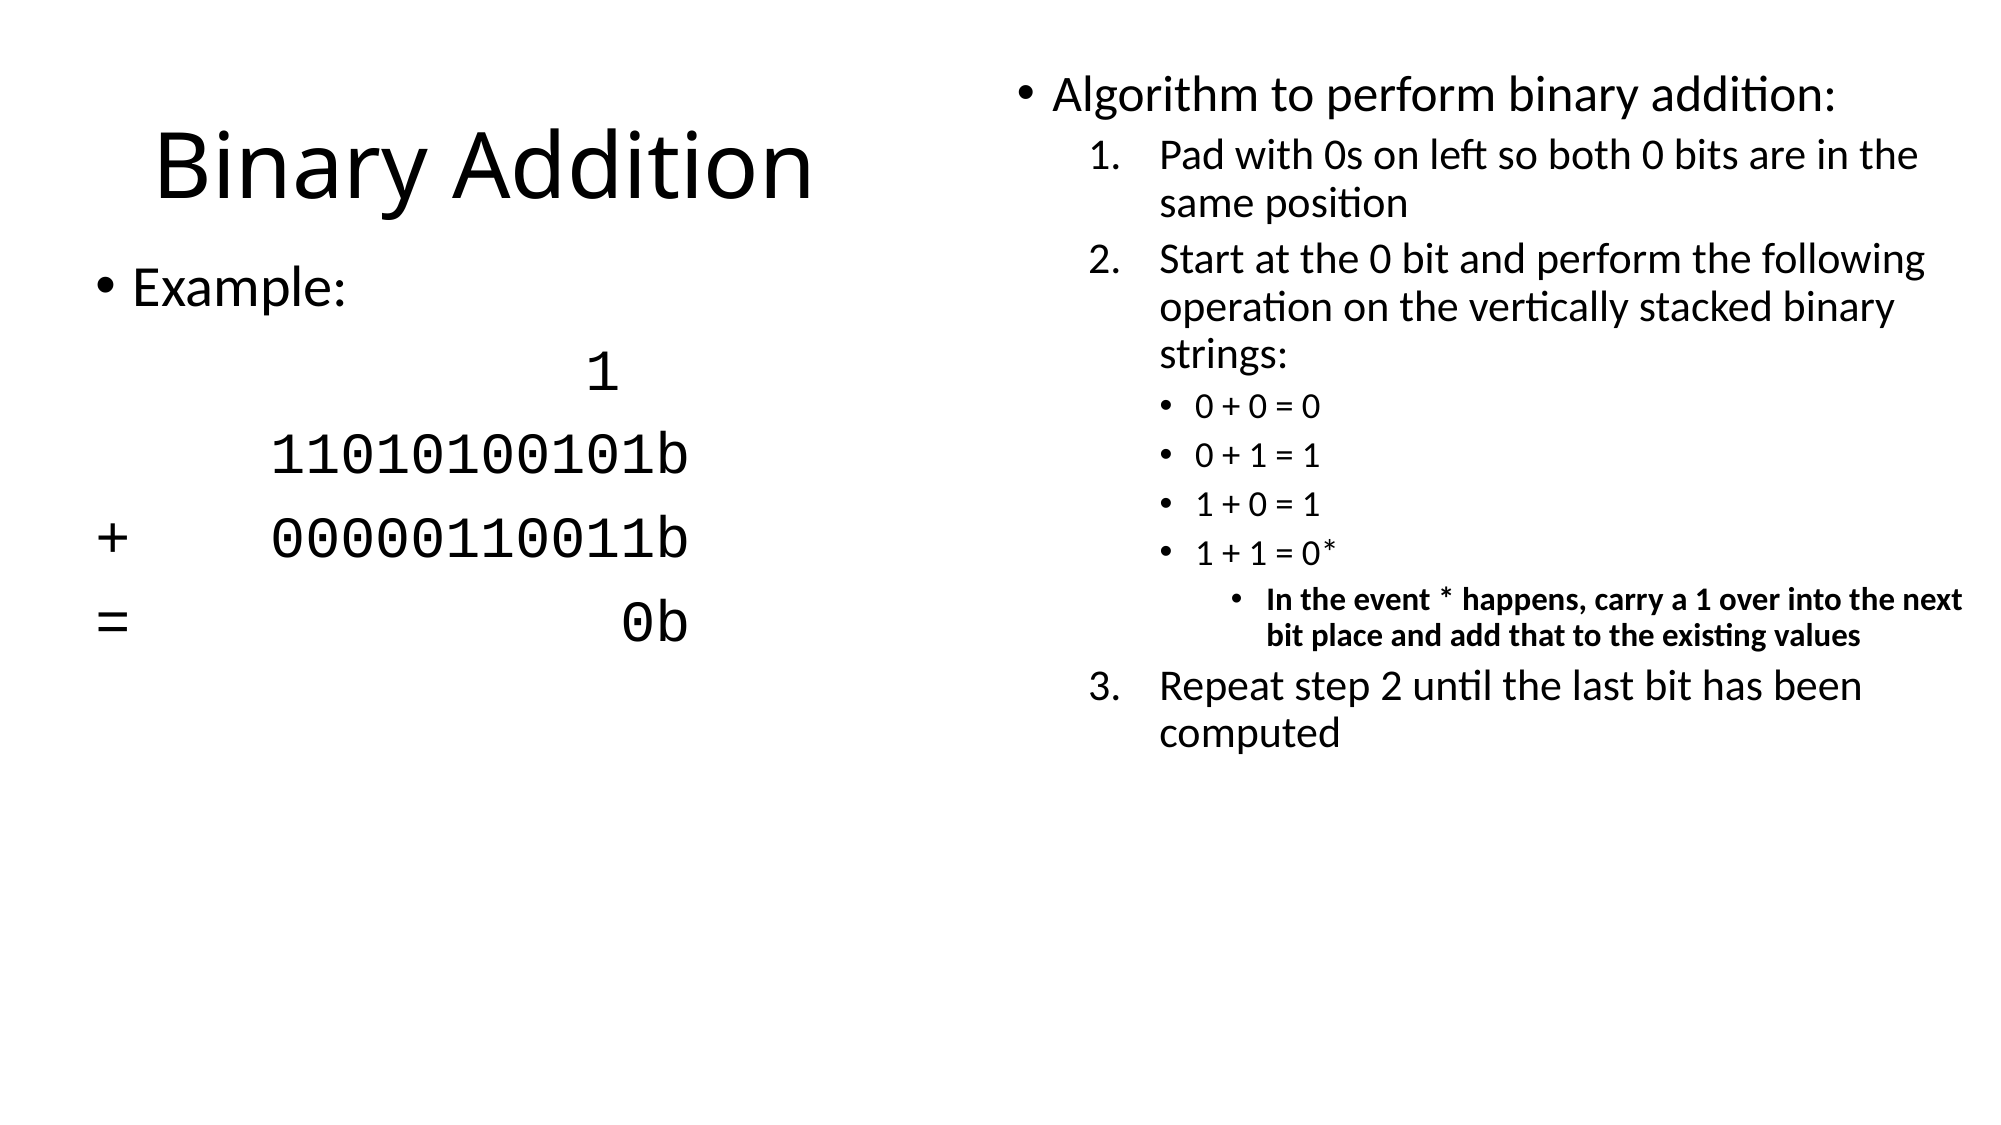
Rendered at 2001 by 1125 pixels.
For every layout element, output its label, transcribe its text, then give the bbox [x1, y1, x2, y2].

text_box Example: 1 11010100101b + 00000110011b = 0b [80, 248, 1059, 1088]
title Binary Addition [137, 59, 1001, 248]
list Algorithm to perform binary addition: Pad with 0s on left so both 0 bits are in the same position Start at the 0 bit and perform the following operation on the vertically stacked binary strings: 0 + 0 = 0 0 + 1 = 1 1 + 0 = 1 1 + 1 = 0* In the event * happens, carry a 1 over into the next bit place and add that to the existing values Repeat step 2 until the last bit has been computed [1001, 59, 1981, 774]
